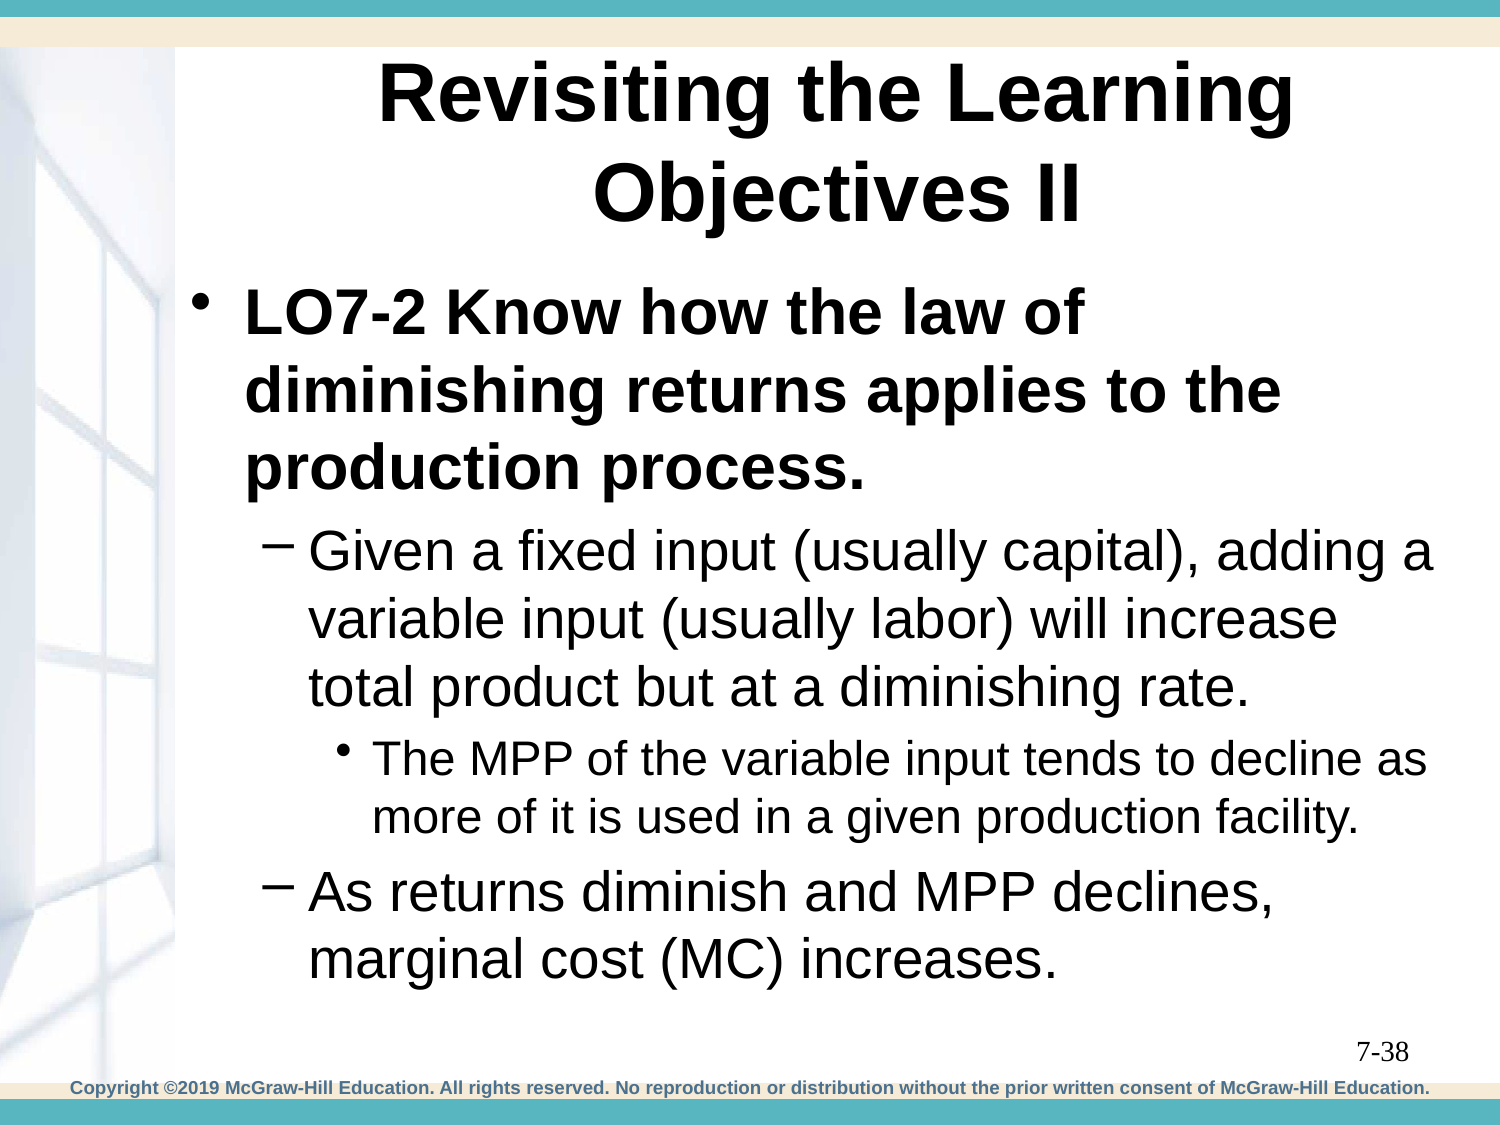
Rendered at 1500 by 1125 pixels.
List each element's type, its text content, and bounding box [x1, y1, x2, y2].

slide_number 7-38 [1074, 1024, 1425, 1103]
title Revisiting the Learning Objectives II [174, 19, 1500, 258]
list LO7-2 Know how the law of diminishing returns applies to the production process. Given a fixed input (usually capital), adding a variable input (usually labor) will increase total product but at a diminishing rate. The MPP of the variable input tends to decline as more of it is used in a given production facility. As returns diminish and MPP declines, marginal cost (MC) increases. [174, 262, 1450, 1038]
